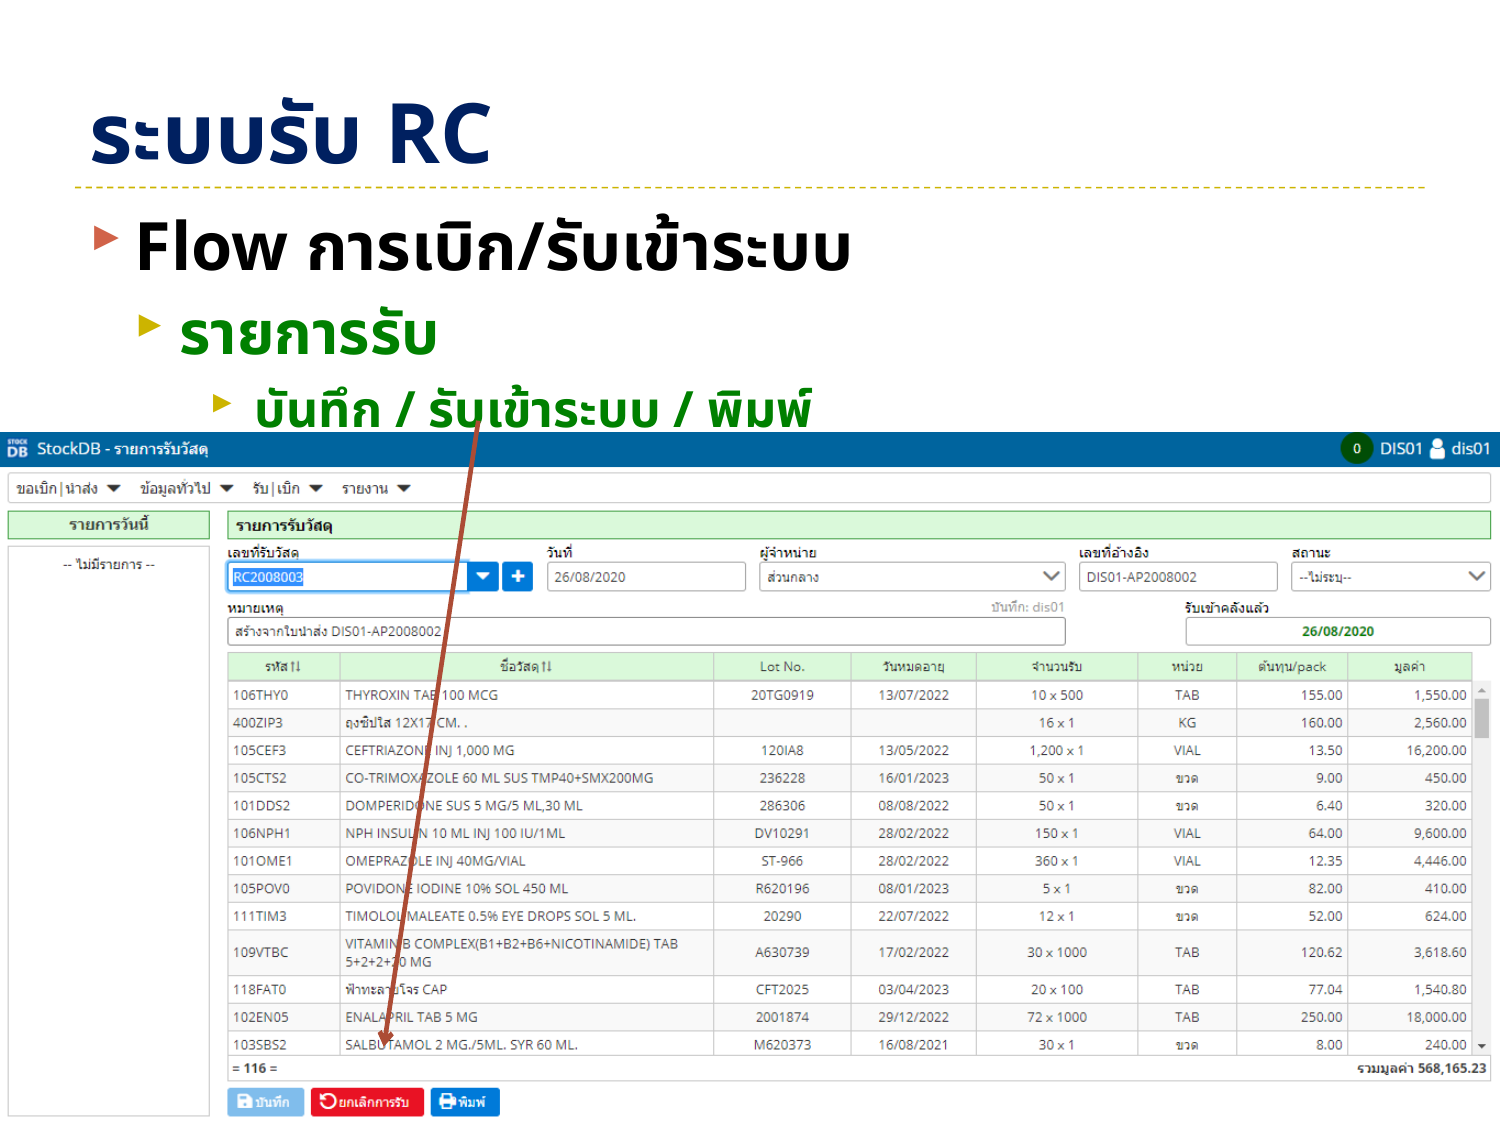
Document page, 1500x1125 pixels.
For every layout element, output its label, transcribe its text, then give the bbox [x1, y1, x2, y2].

title ระบบรับ RC [75, 24, 1425, 188]
picture [0, 432, 1500, 1125]
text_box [383, 420, 479, 1048]
text_box Flow การเบิก/รับเข้าระบบ รายการรับ บันทึก / รับเข้าระบบ / พิมพ์ [75, 196, 1424, 430]
